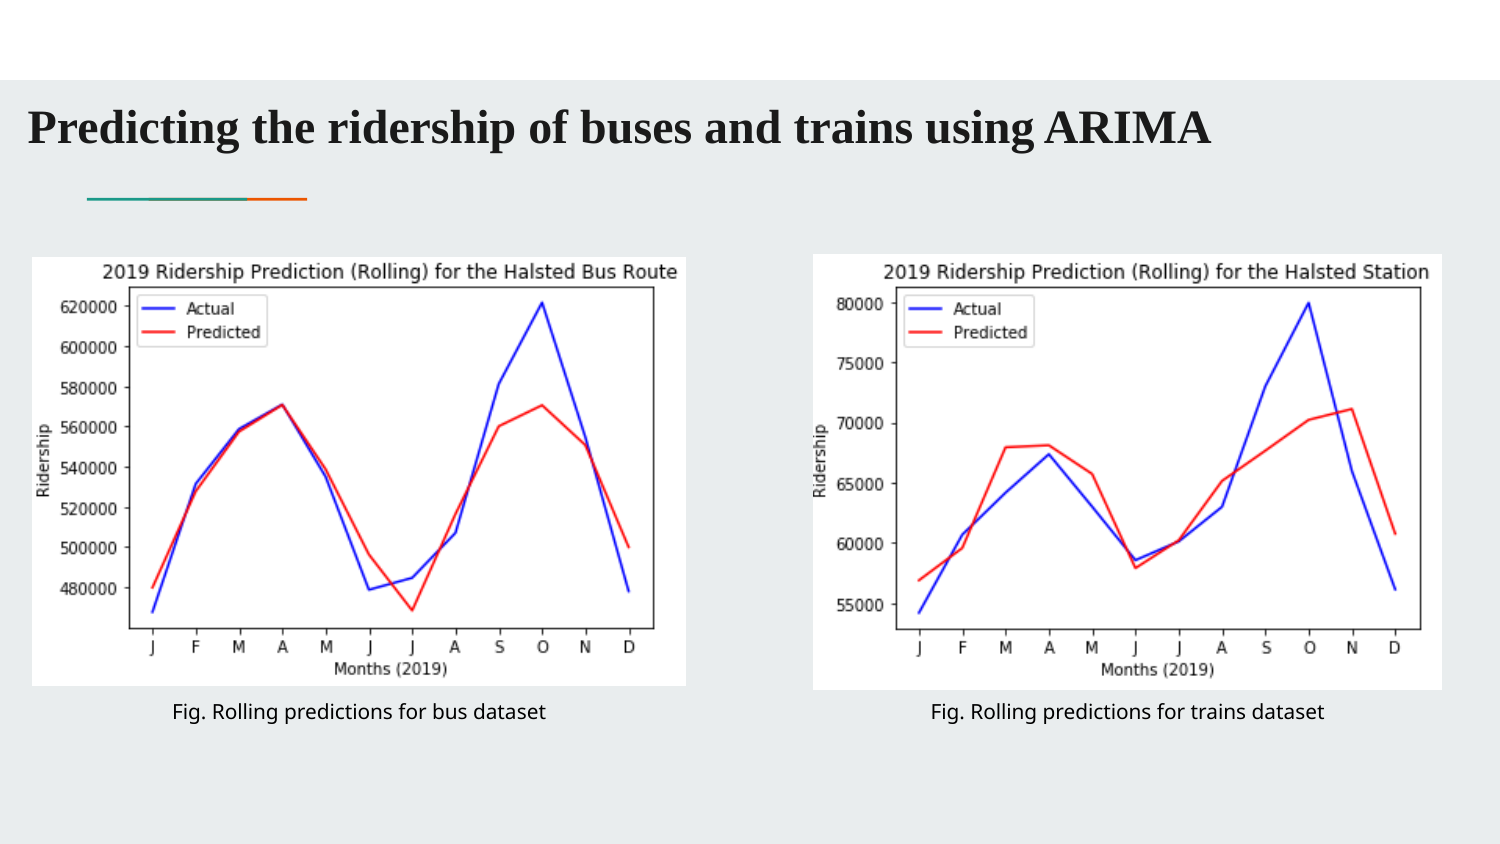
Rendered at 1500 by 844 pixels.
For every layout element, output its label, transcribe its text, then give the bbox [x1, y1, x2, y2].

title Predicting the ridership of buses and trains using ARIMA [12, 80, 1441, 208]
text_box Fig. Rolling predictions for bus dataset [50, 696, 668, 743]
picture [32, 257, 686, 687]
text_box Fig. Rolling predictions for trains dataset [818, 698, 1437, 743]
picture [813, 254, 1442, 690]
subtitle [33, 257, 1461, 816]
